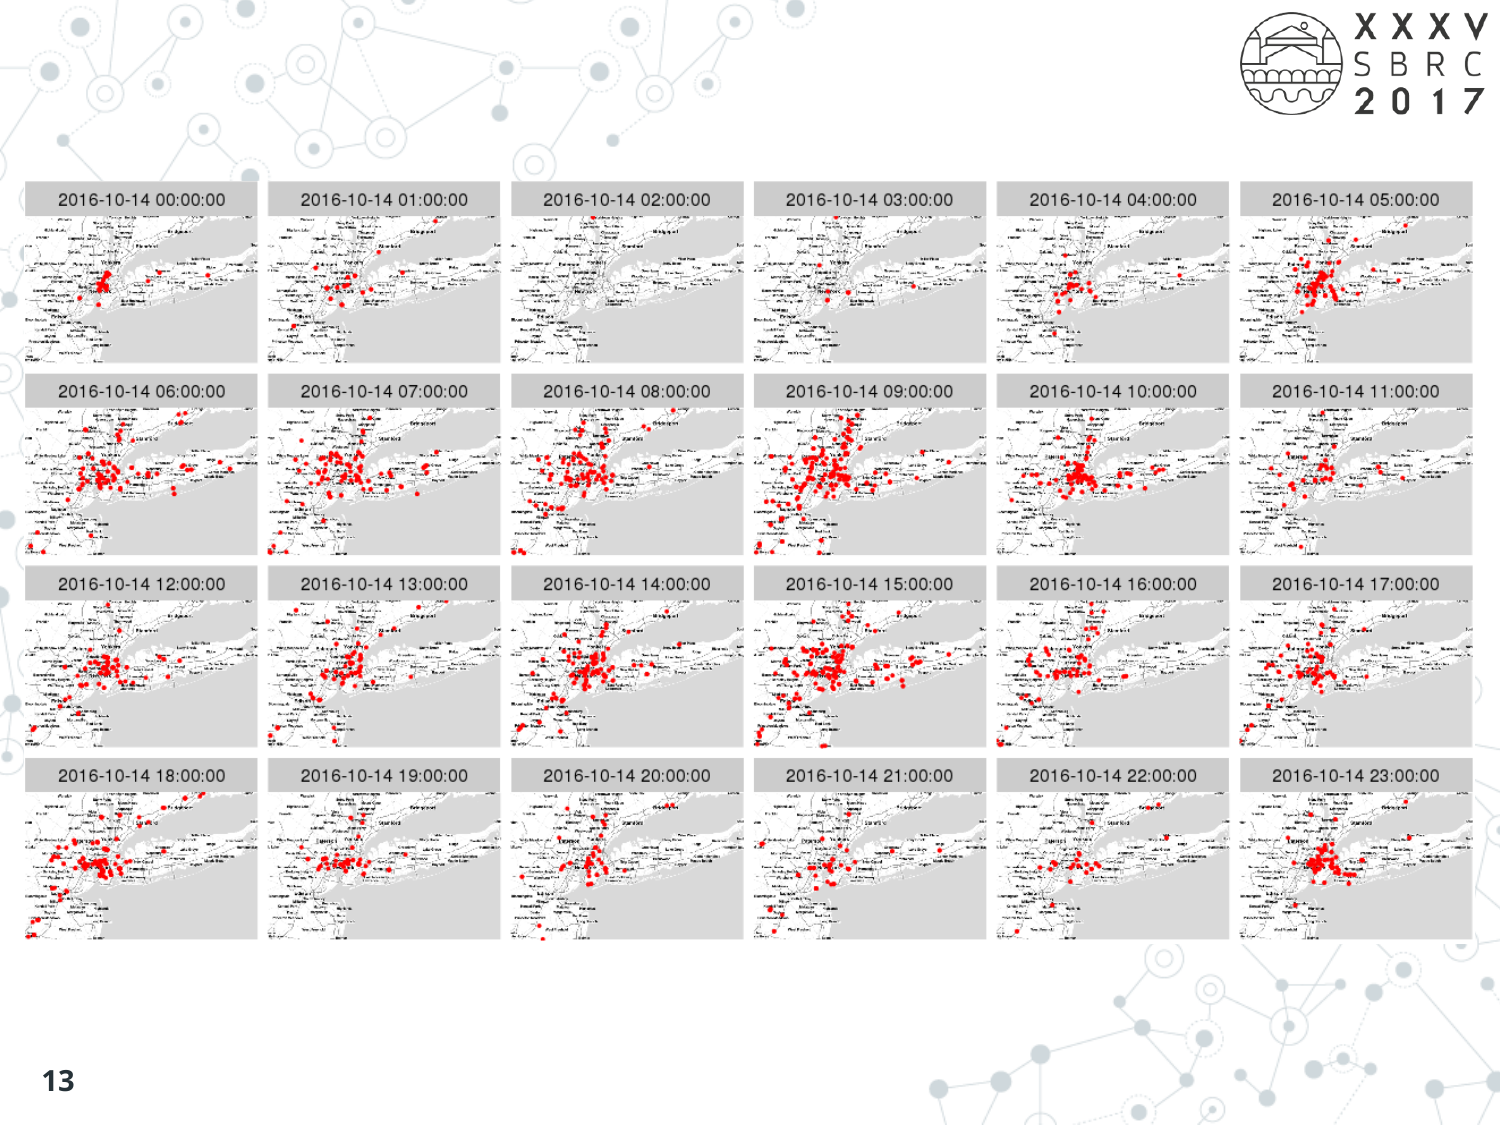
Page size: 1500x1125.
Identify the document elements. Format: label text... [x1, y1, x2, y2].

slide_number ‹#› [0, 1038, 90, 1125]
picture [0, 0, 1500, 1125]
